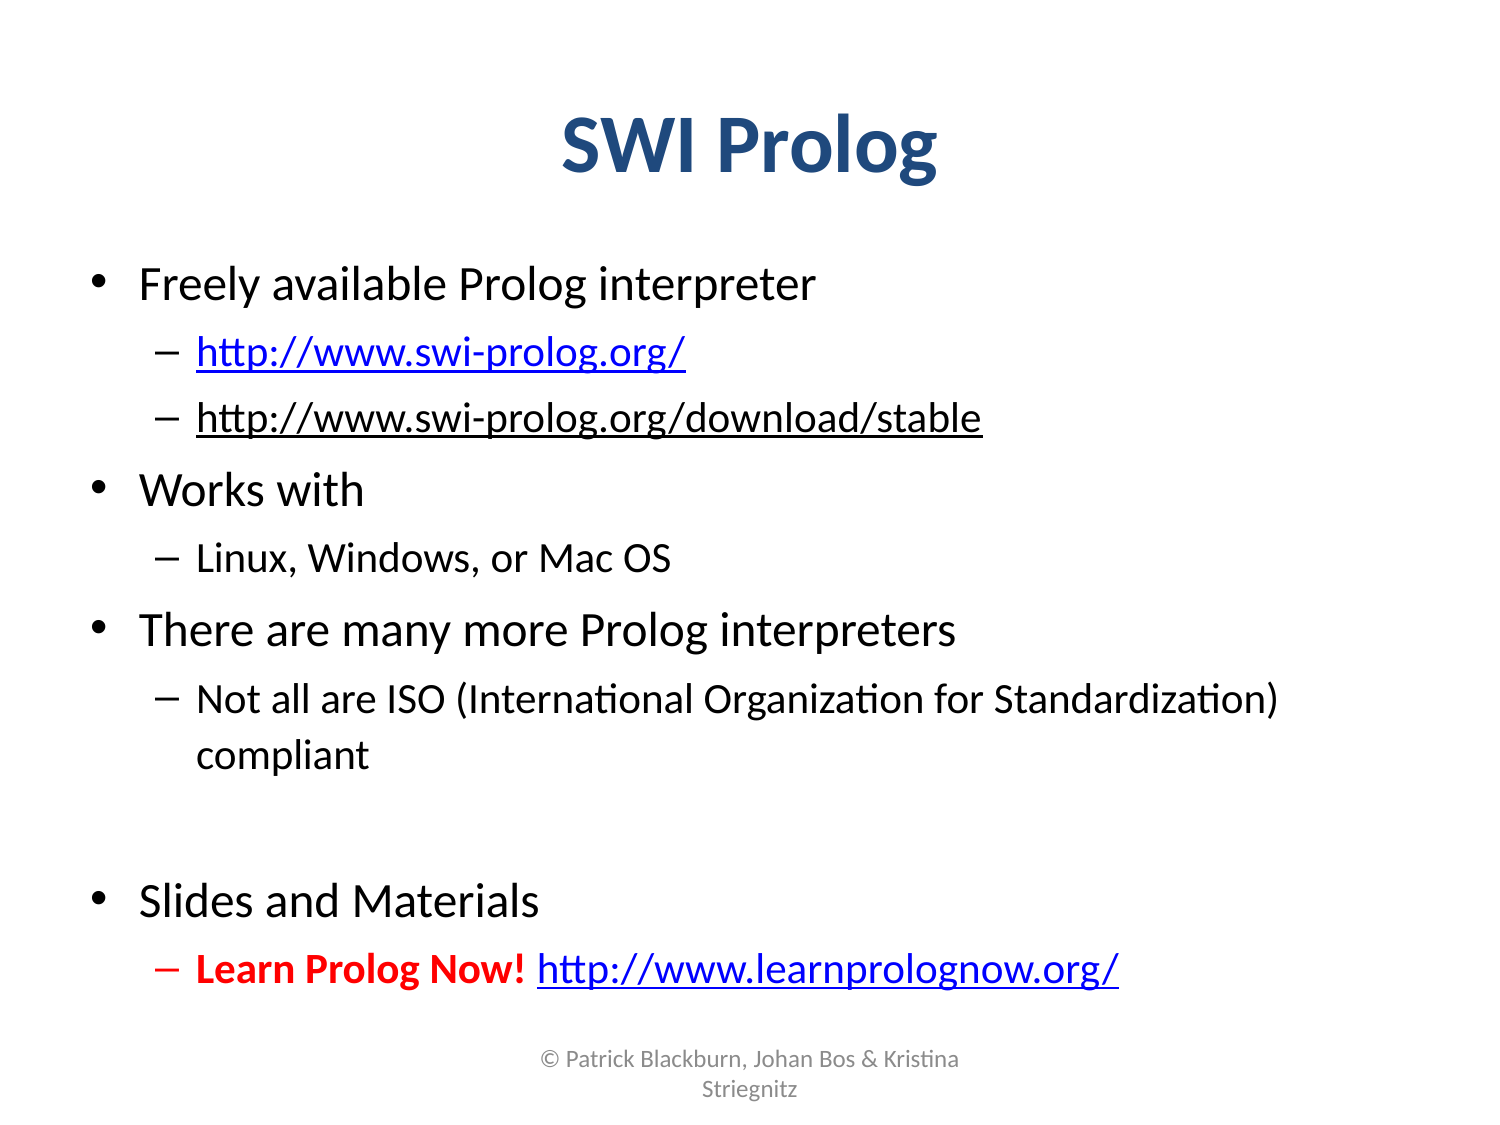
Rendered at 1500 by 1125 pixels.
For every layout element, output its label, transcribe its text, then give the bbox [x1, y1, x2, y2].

list Freely available Prolog interpreter http://www.swi-prolog.org/ http://www.swi-prolog.org/download/stable Works with Linux, Windows, or Mac OS There are many more Prolog interpreters Not all are ISO (International Organization for Standardization) compliant Slides and Materials Learn Prolog Now! http://www.learnprolognow.org/ [75, 237, 1425, 1005]
footer © Patrick Blackburn, Johan Bos & Kristina Striegnitz [512, 1042, 988, 1103]
title SWI Prolog [75, 45, 1425, 233]
